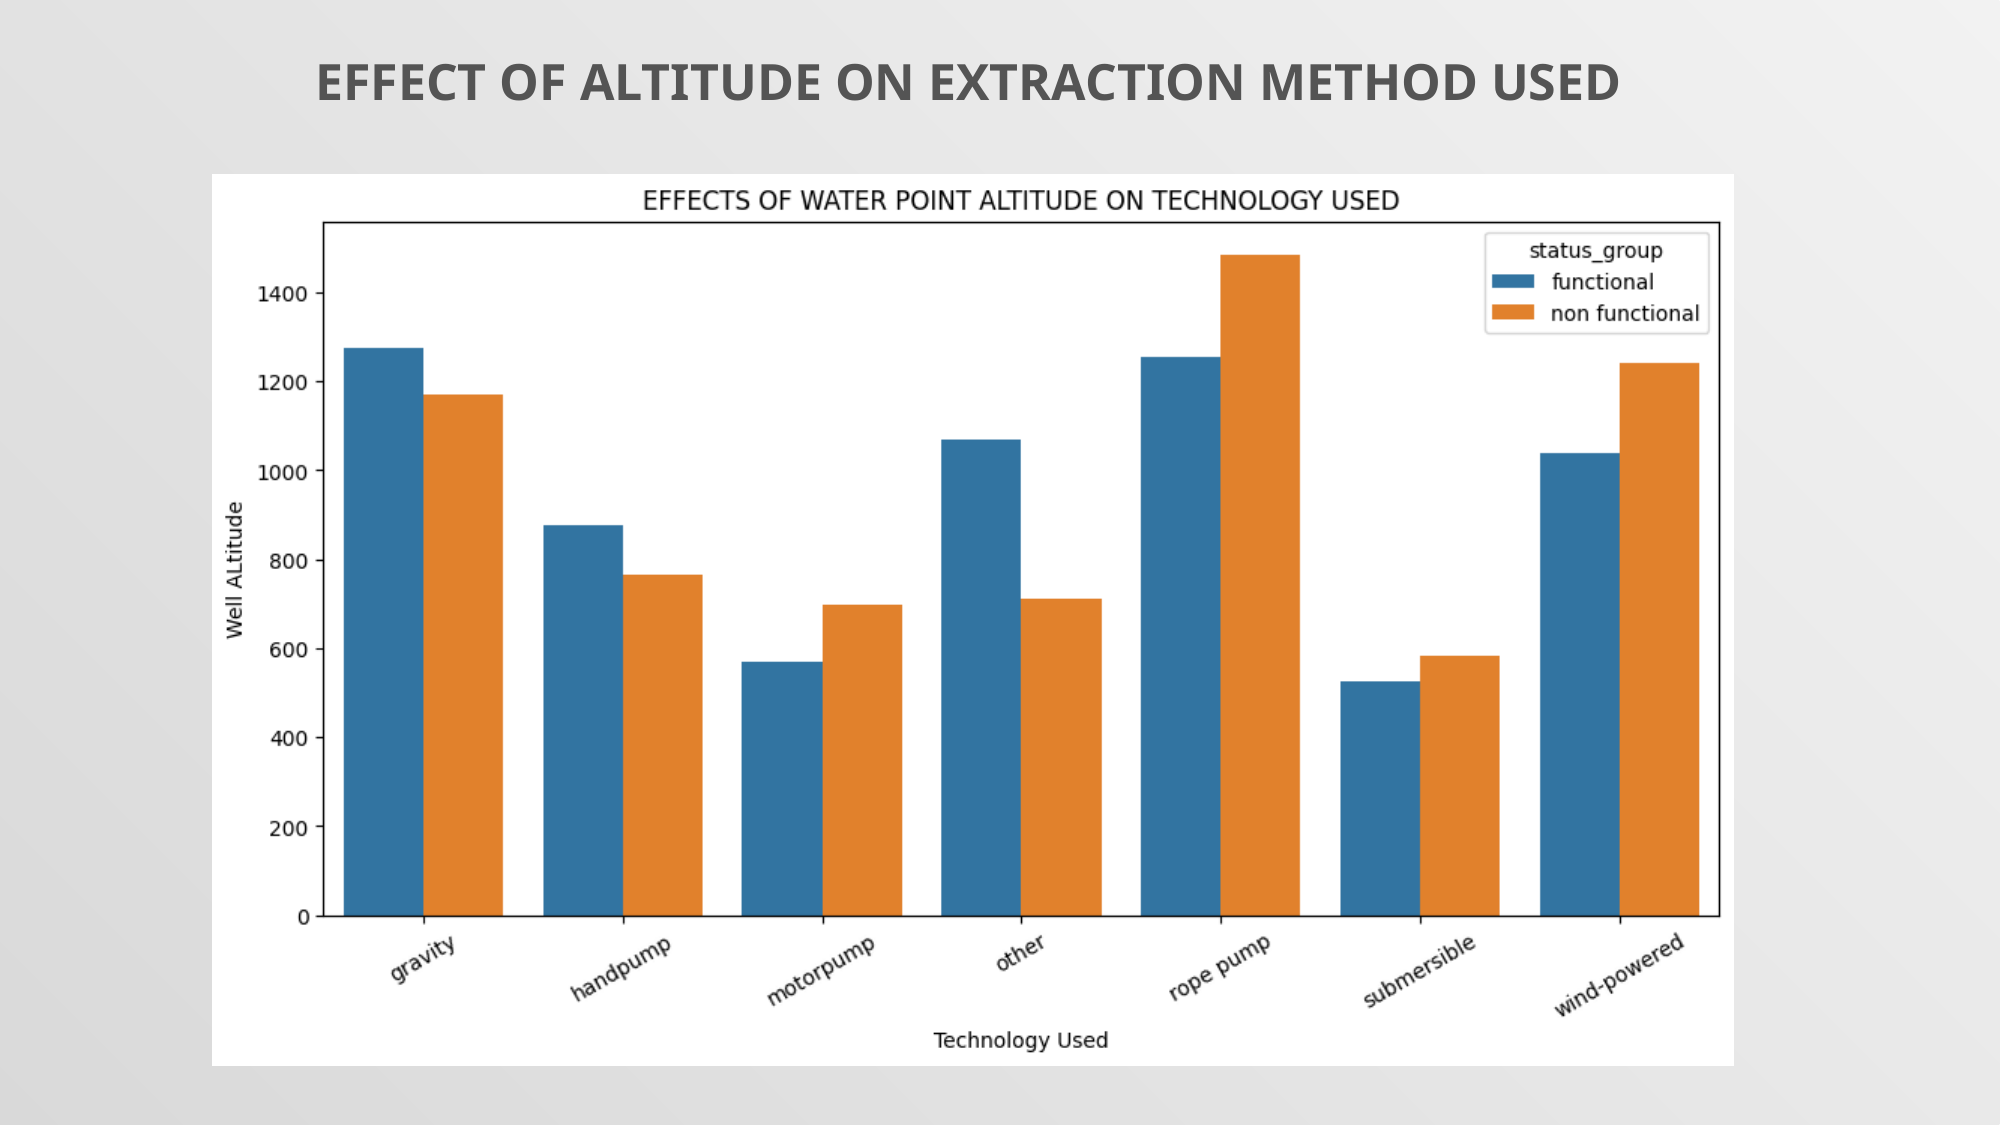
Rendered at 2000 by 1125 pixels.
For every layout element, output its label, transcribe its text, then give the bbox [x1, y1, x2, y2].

picture [212, 174, 1734, 1066]
text_box EFFECT OF ALTITUDE ON EXTRACTION METHOD USED [199, 49, 1738, 119]
